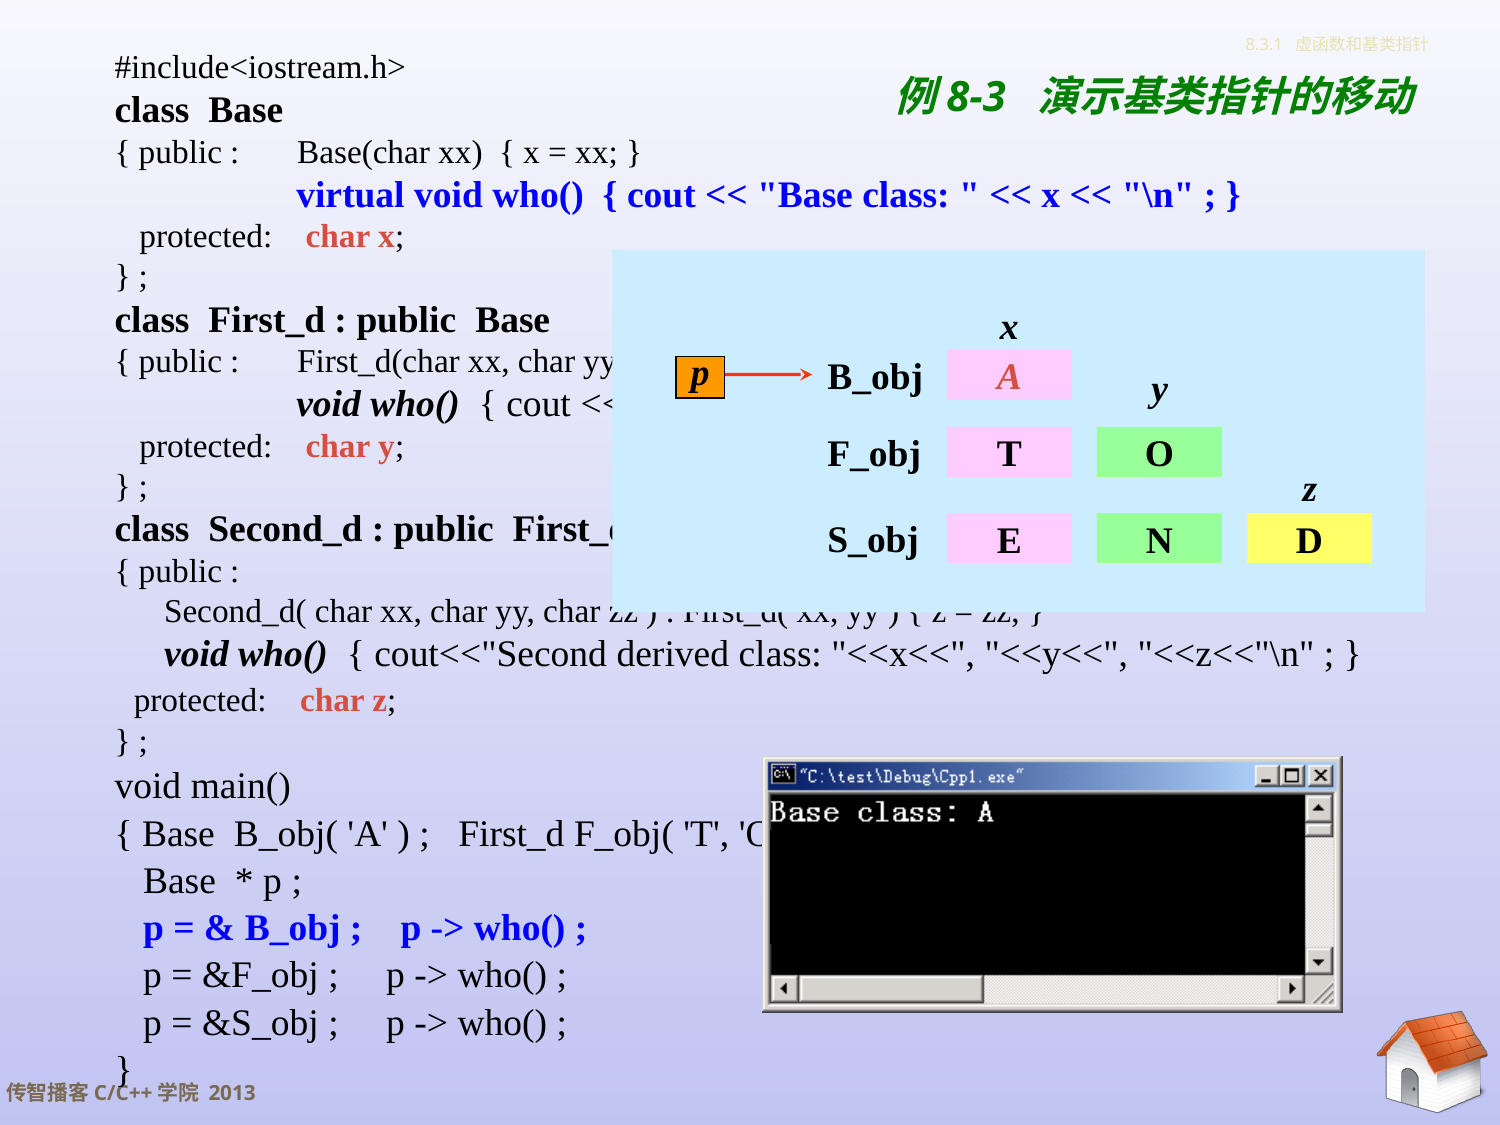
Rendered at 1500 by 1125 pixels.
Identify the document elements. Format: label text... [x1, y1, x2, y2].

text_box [674, 356, 813, 401]
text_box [762, 756, 1343, 1013]
picture [1375, 999, 1488, 1124]
text_box 例8-3 演示基类指针的移动 [862, 62, 1438, 128]
title 8.3.1 虚函数和基类指针 [1175, 24, 1500, 63]
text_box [612, 249, 1425, 613]
text_box #include<iostream.h> class Base { public : Base(char xx) { x = xx; } virtual void who() { cout << "Base class: " << x << "\n" ; } protected: char x; } ; class First_d : public Base { public : First_d(char xx, char yy):Base(xx) { y = yy; } void who() { cout << "First derived class: "<< x << ", " << y << "\n" ; } protected: char y; } ; class Second_d : public First_d { public : Second_d( char xx, char yy, char zz ) : First_d( xx, yy ) { z = zz; } void who() { cout<<"Second derived class: "<<x<<", "<<y<<", "<<z<<"\n" ; } protected: char z; } ; void main() { Base B_obj( 'A' ) ; First_d F_obj( 'T', 'O' ) ; Second_d S_obj( 'E', 'N', 'D' ) ; Base * p ; p = & B_obj ; p -> who() ; p = &F_obj ; p -> who() ; p = &S_obj ; p -> who() ; } [99, 37, 1438, 1098]
